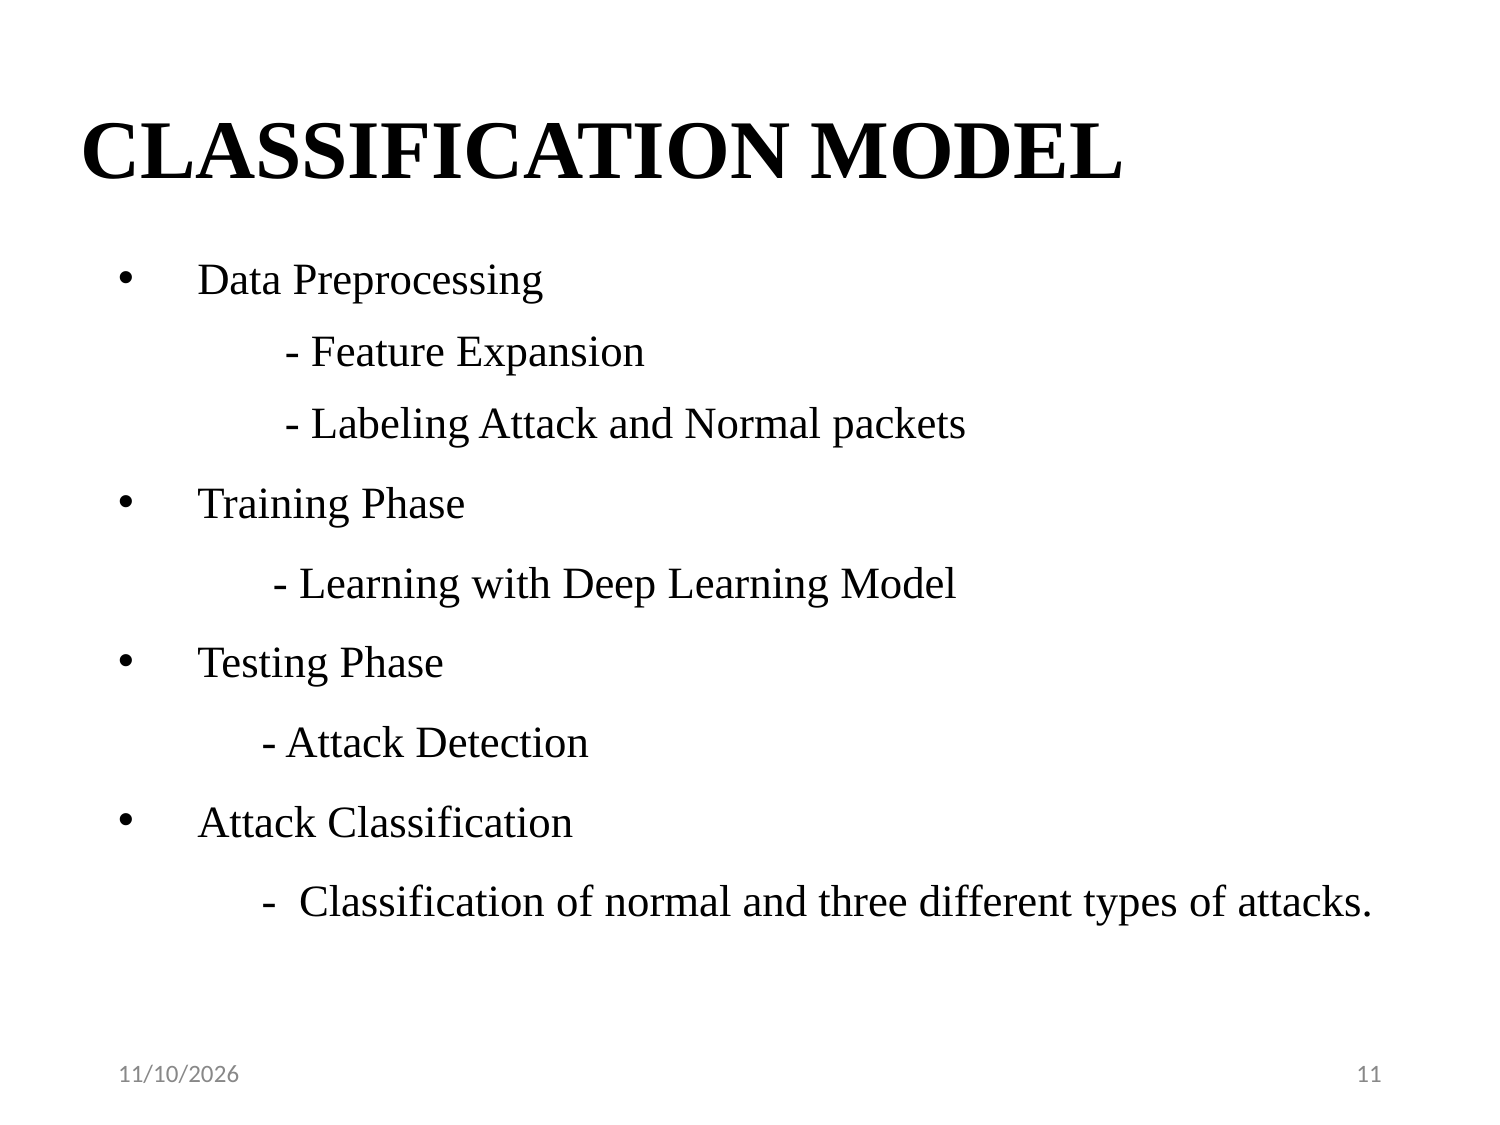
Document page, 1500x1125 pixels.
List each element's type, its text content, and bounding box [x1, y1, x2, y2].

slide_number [103, 1042, 441, 1103]
slide_number 11 [1059, 1042, 1397, 1103]
list Data Preprocessing - Feature Expansion - Labeling Attack and Normal packets Training Phase - Learning with Deep Learning Model Testing Phase - Attack Detection Attack Classification - Classification of normal and three different types of attacks. [103, 231, 1397, 1014]
title CLASSIFICATION MODEL [64, 42, 1359, 261]
